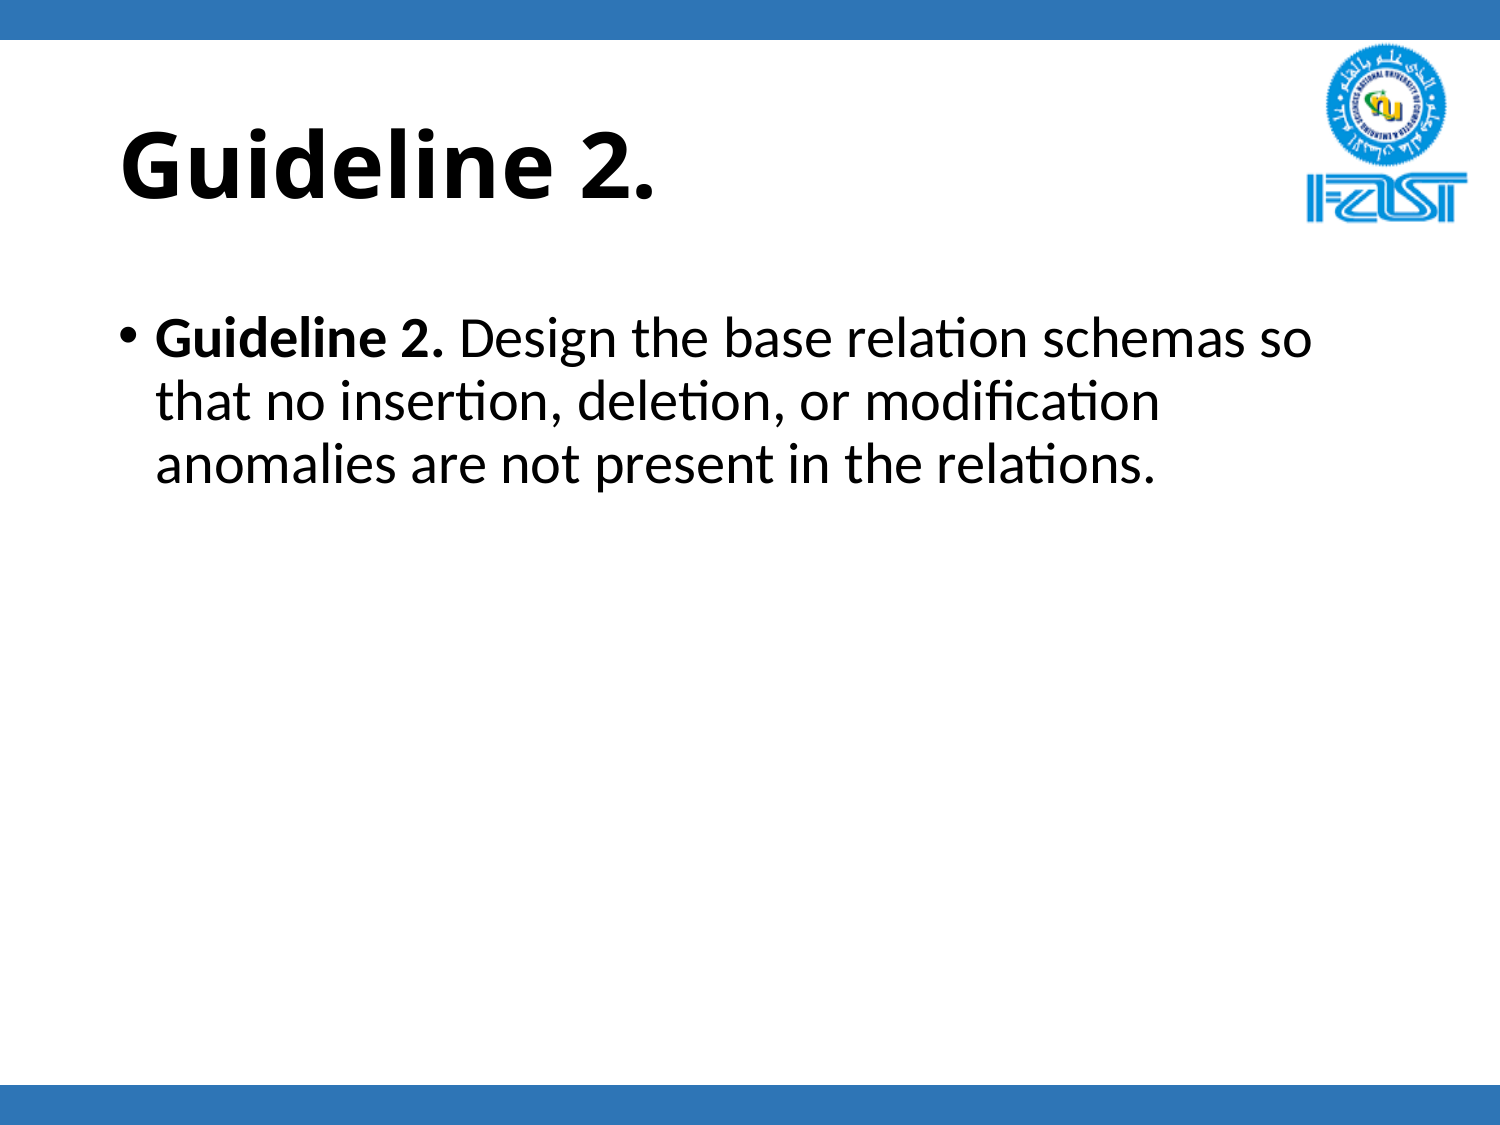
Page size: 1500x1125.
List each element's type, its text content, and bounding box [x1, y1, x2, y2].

title Guideline 2. [103, 59, 1397, 278]
picture [1428, 94, 1435, 101]
list Guideline 2. Design the base relation schemas so that no insertion, deletion, or modification anomalies are not present in the relations. [103, 299, 1397, 1014]
picture [1377, 49, 1394, 59]
picture [1397, 55, 1403, 66]
picture [1299, 40, 1476, 224]
